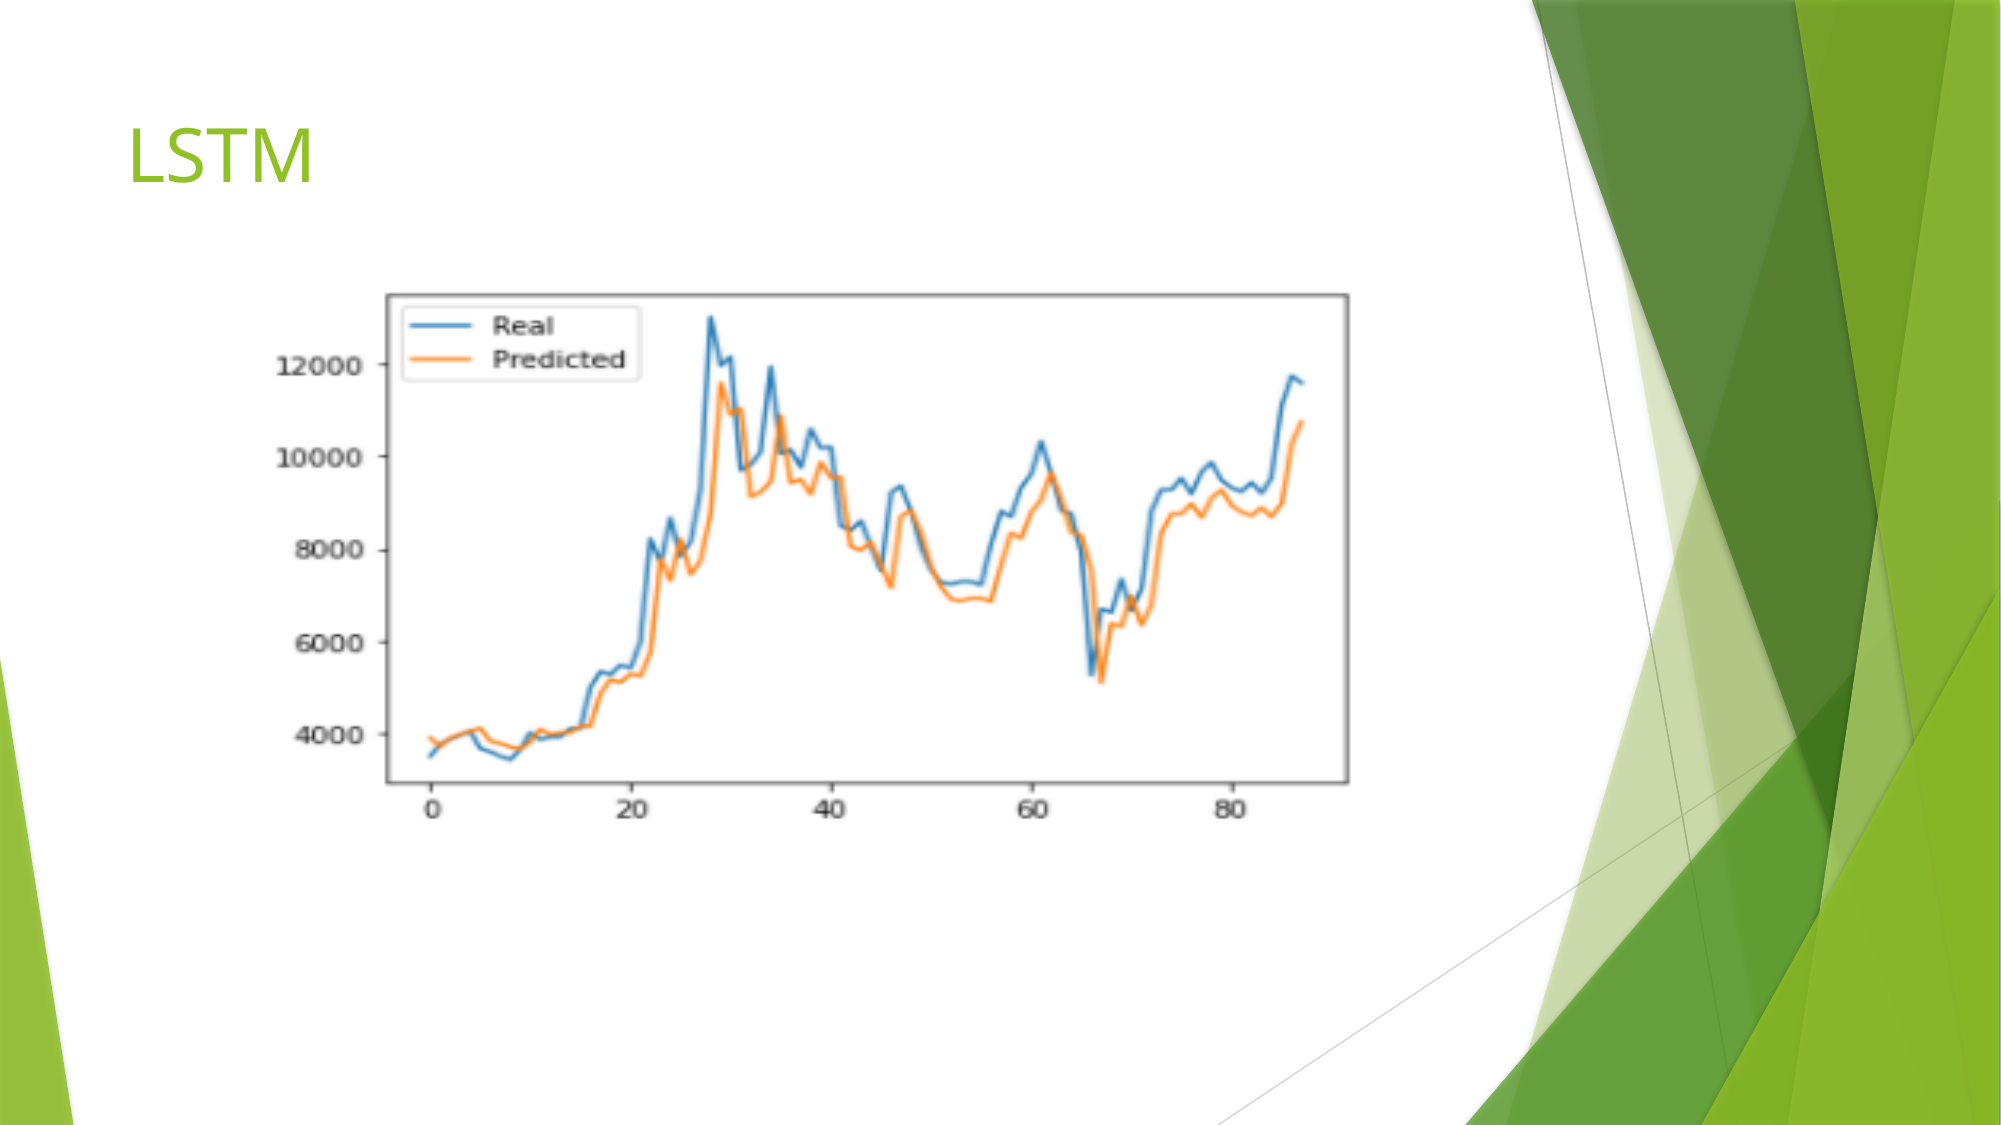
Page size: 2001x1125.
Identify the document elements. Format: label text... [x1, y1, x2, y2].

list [208, 288, 1425, 850]
title LSTM [111, 99, 1522, 317]
